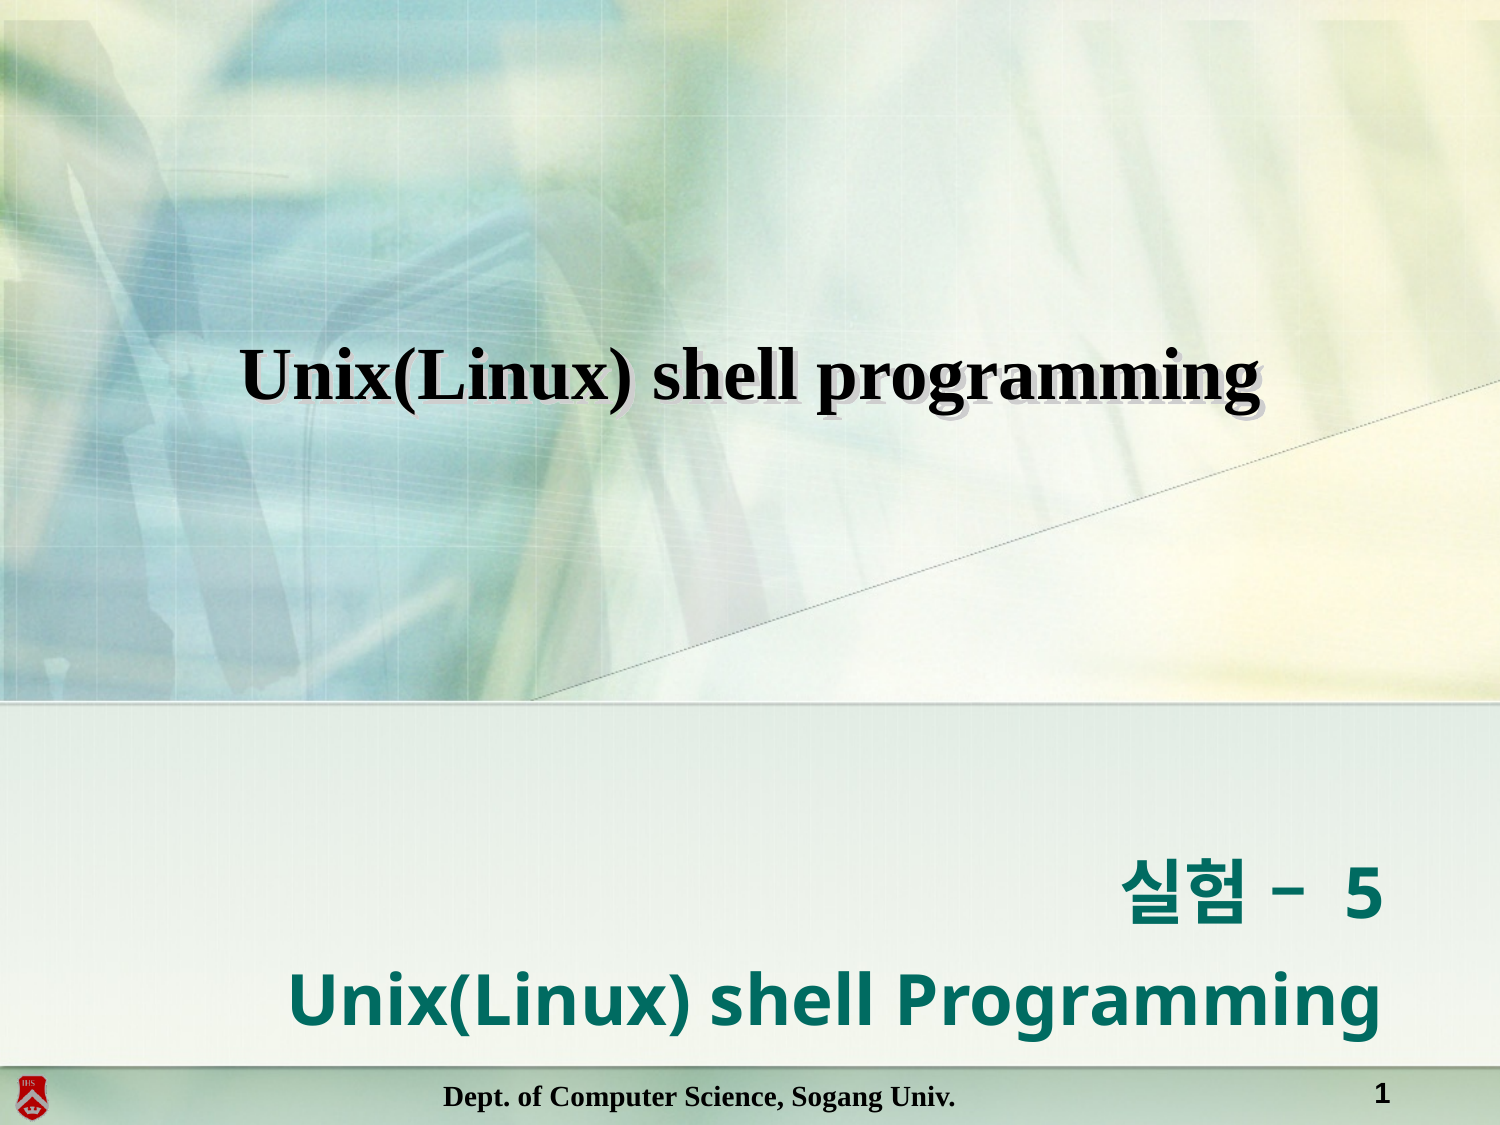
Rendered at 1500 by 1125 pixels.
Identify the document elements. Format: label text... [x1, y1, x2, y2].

slide_number Dept. of Computer Science, Sogang Univ. [428, 1070, 1032, 1125]
title Unix(Linux) shell programming [88, 278, 1412, 422]
picture [0, 0, 1500, 1125]
slide_number 1 [1301, 1066, 1464, 1117]
subtitle 실험 – 5 Unix(Linux) shell Programming [76, 739, 1400, 1048]
